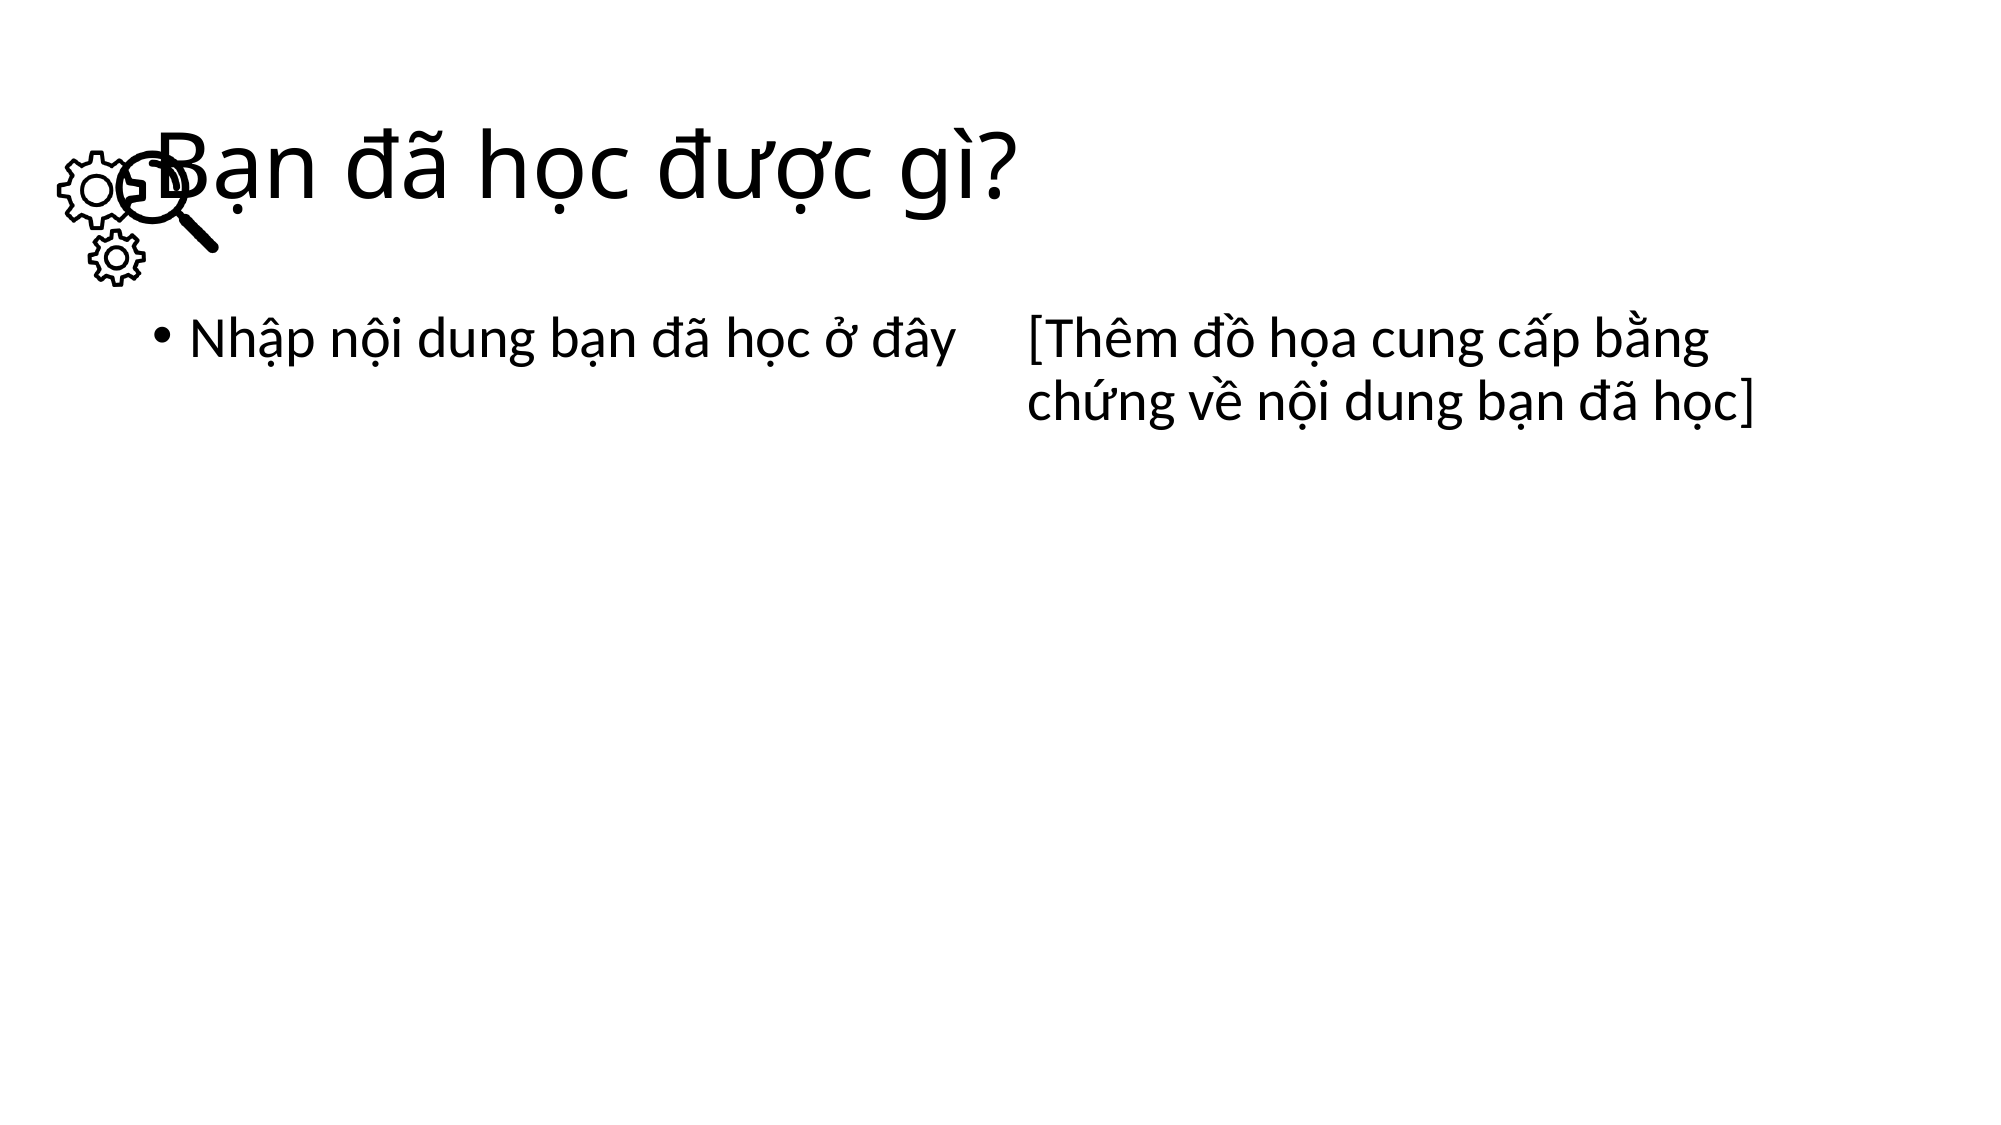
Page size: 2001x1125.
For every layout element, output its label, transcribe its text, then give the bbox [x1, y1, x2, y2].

picture [19, 100, 256, 337]
title Bạn đã học được gì? [137, 59, 1863, 278]
list Nhập nội dung bạn đã học ở đây [137, 299, 988, 1014]
list [Thêm đồ họa cung cấp bằng chứng về nội dung bạn đã học] [1012, 299, 1863, 1014]
